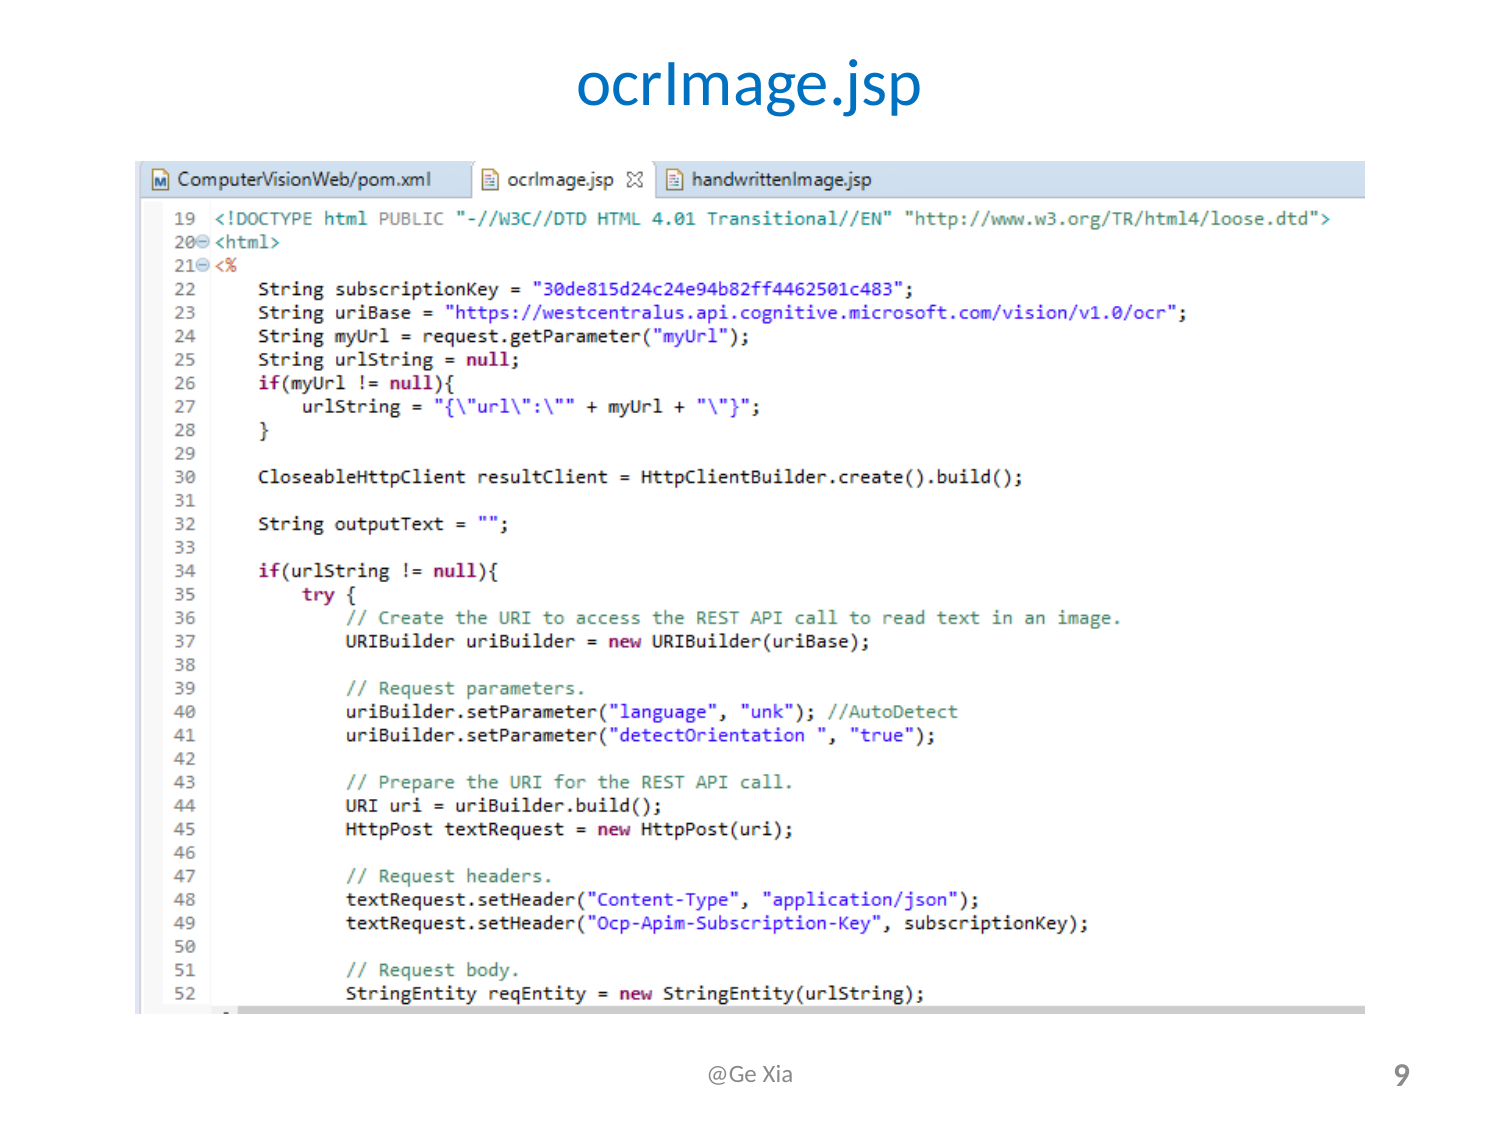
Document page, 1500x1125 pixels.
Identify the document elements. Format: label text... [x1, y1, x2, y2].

slide_number 9 [1074, 1042, 1425, 1103]
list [134, 161, 1366, 1014]
title ocrImage.jsp [75, 19, 1425, 138]
footer @Ge Xia [512, 1042, 988, 1103]
